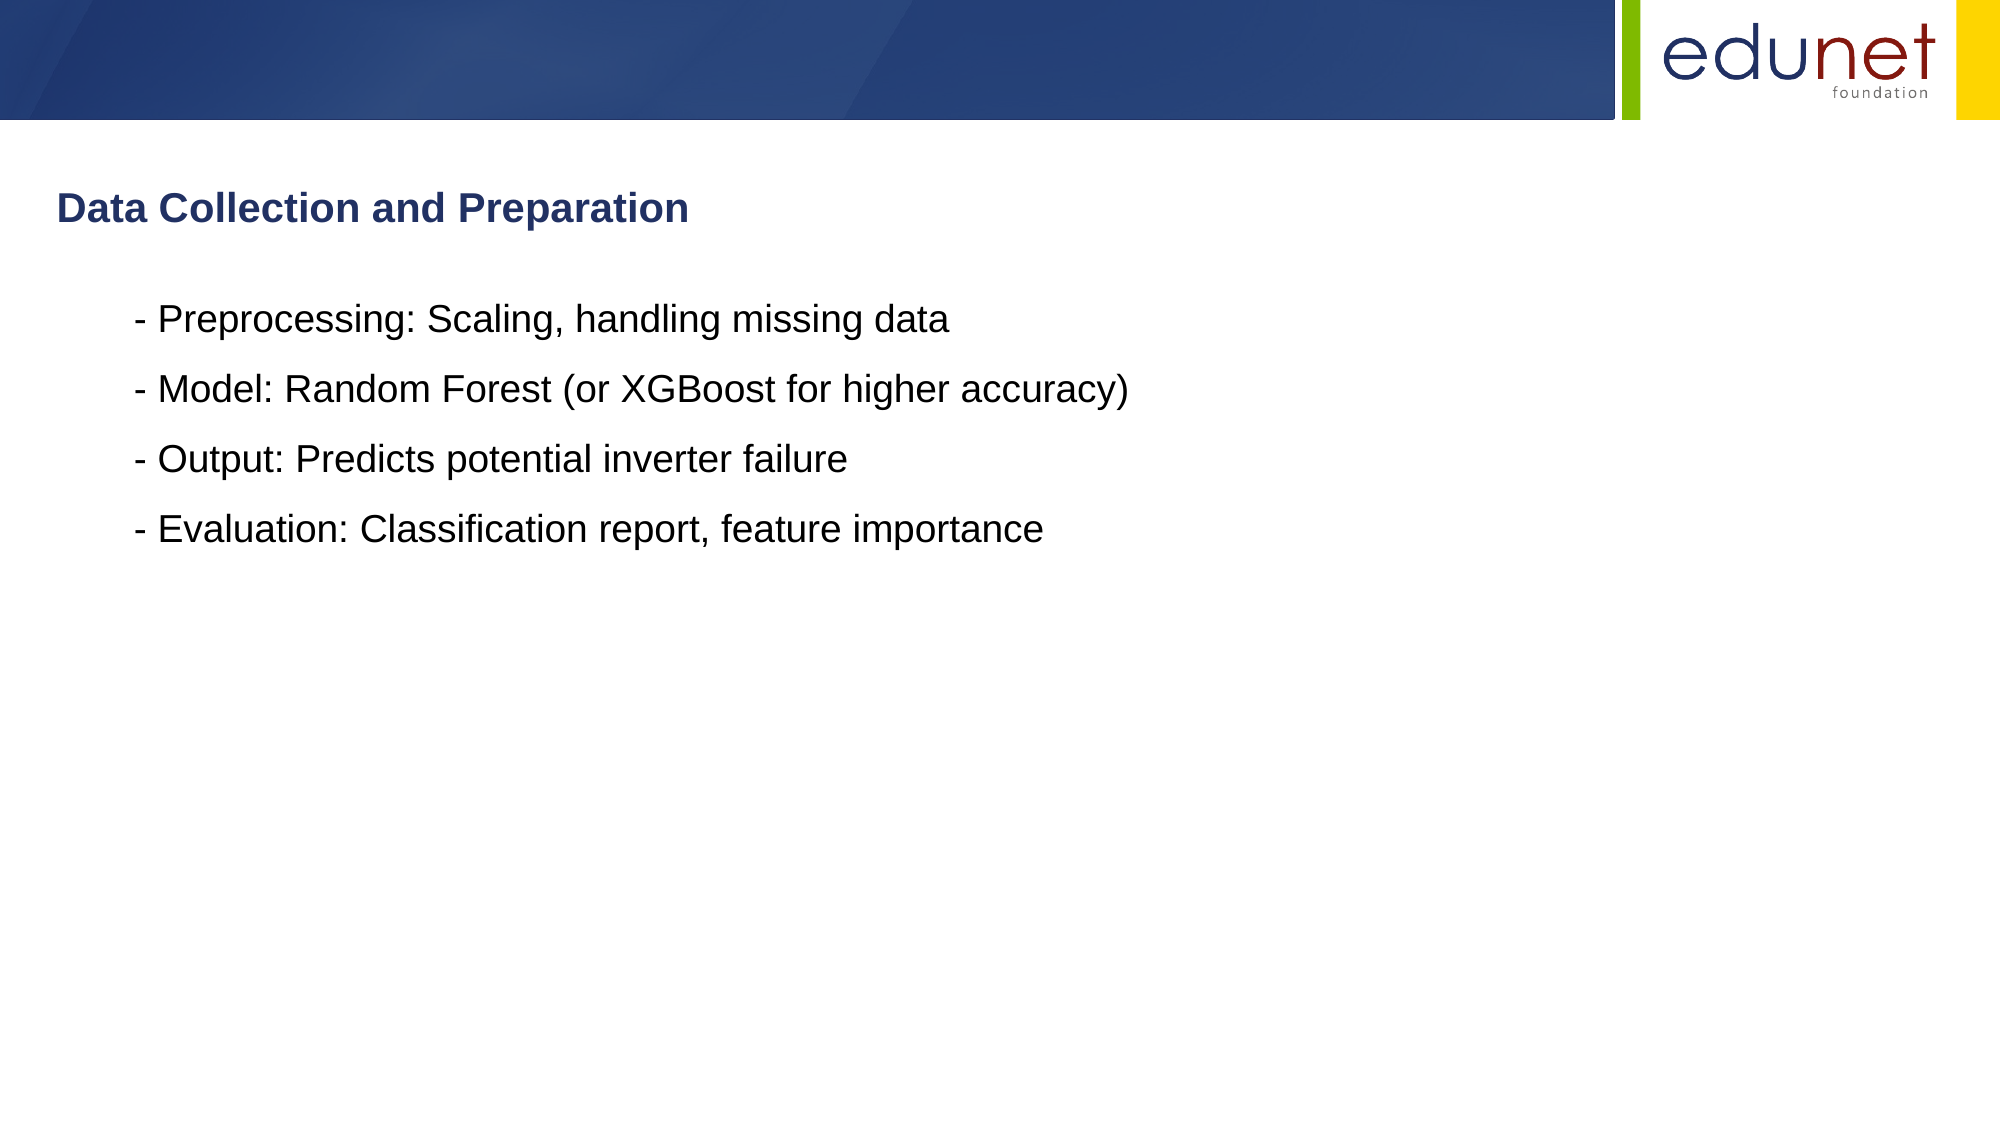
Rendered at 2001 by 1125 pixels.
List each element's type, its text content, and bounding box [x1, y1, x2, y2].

picture [1652, 12, 1948, 108]
text_box - Preprocessing: Scaling, handling missing data - Model: Random Forest (or XGBoost for higher accuracy) - Output: Predicts potential inverter failure - Evaluation: Classification report, feature importance [119, 263, 1500, 558]
text_box Data Collection and Preparation [41, 172, 1043, 238]
